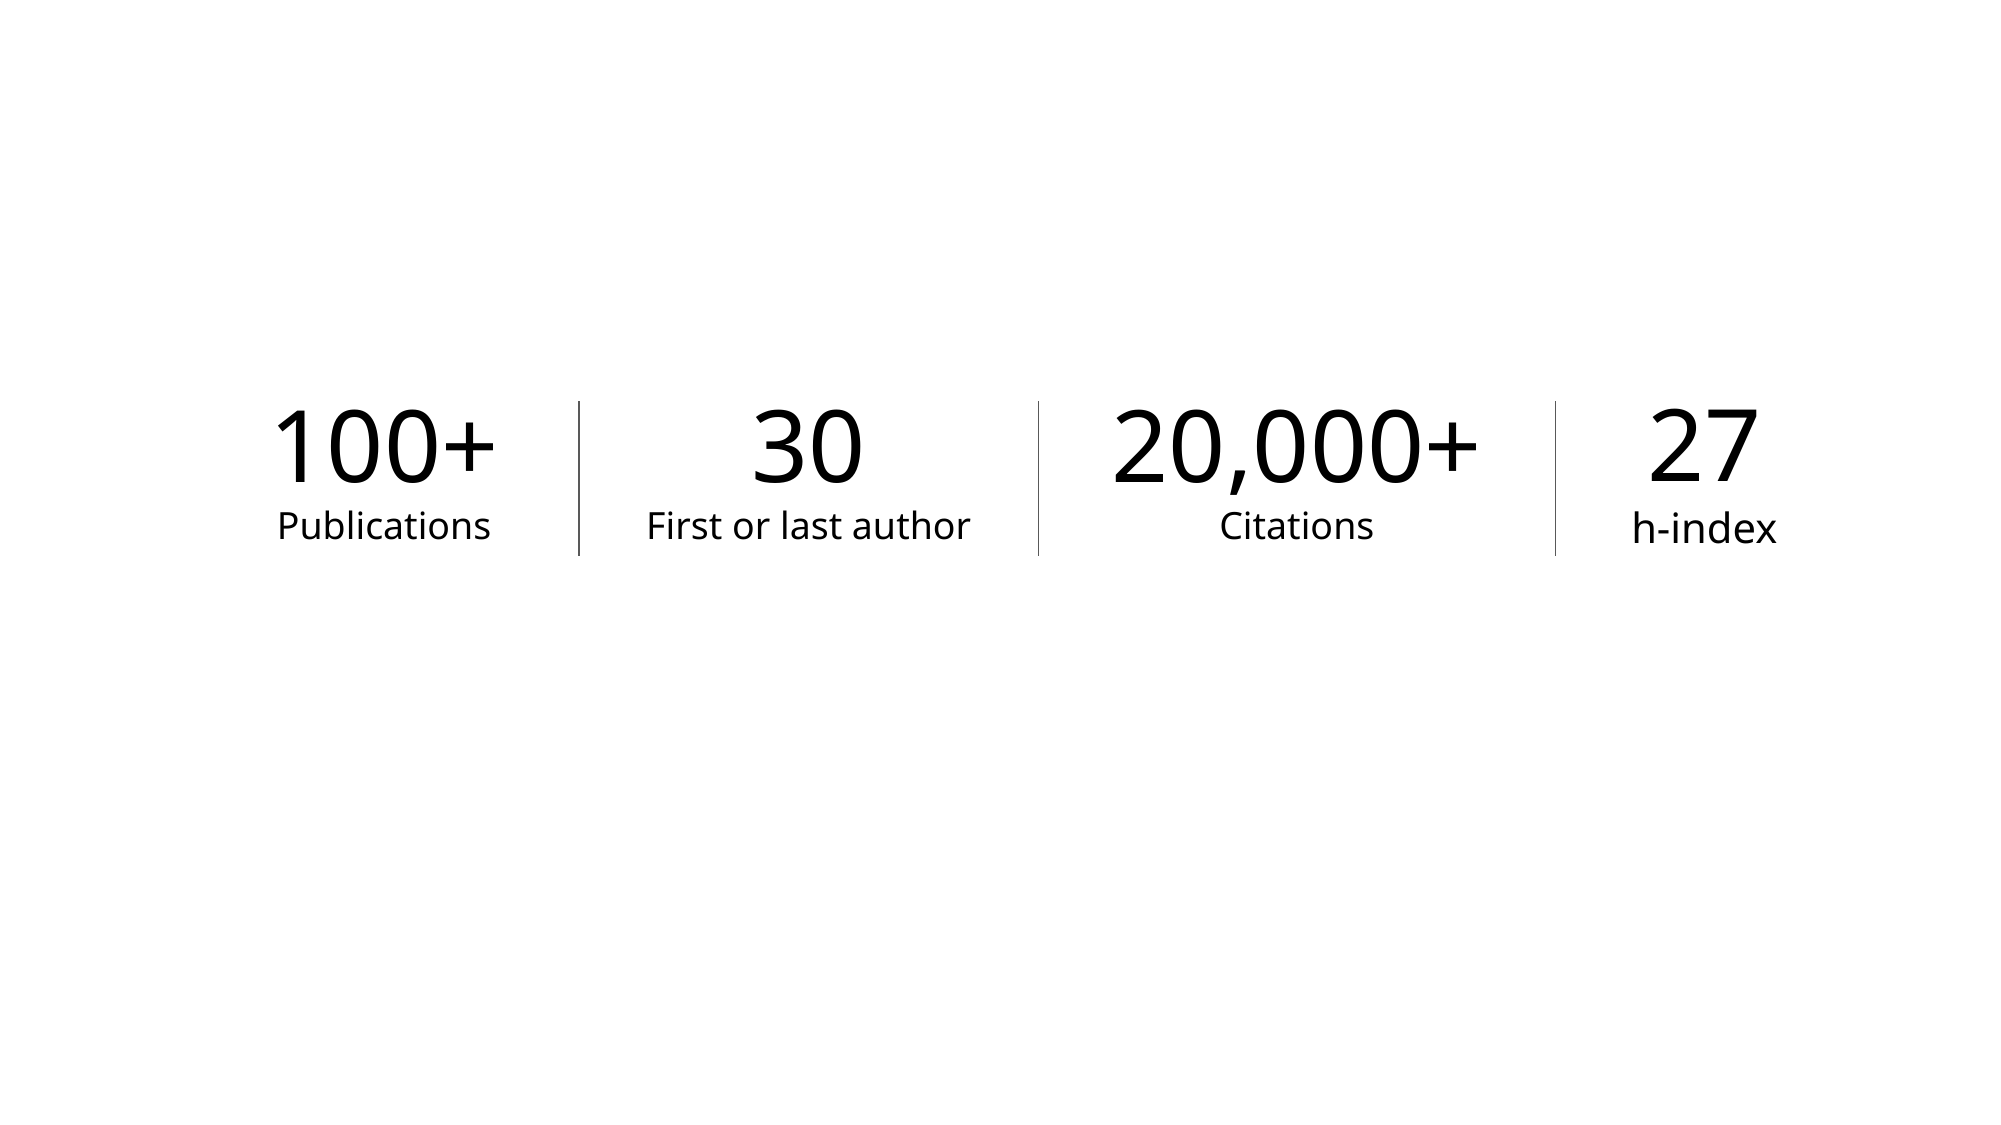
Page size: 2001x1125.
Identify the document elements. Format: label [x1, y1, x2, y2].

text_box [255, 373, 1788, 562]
